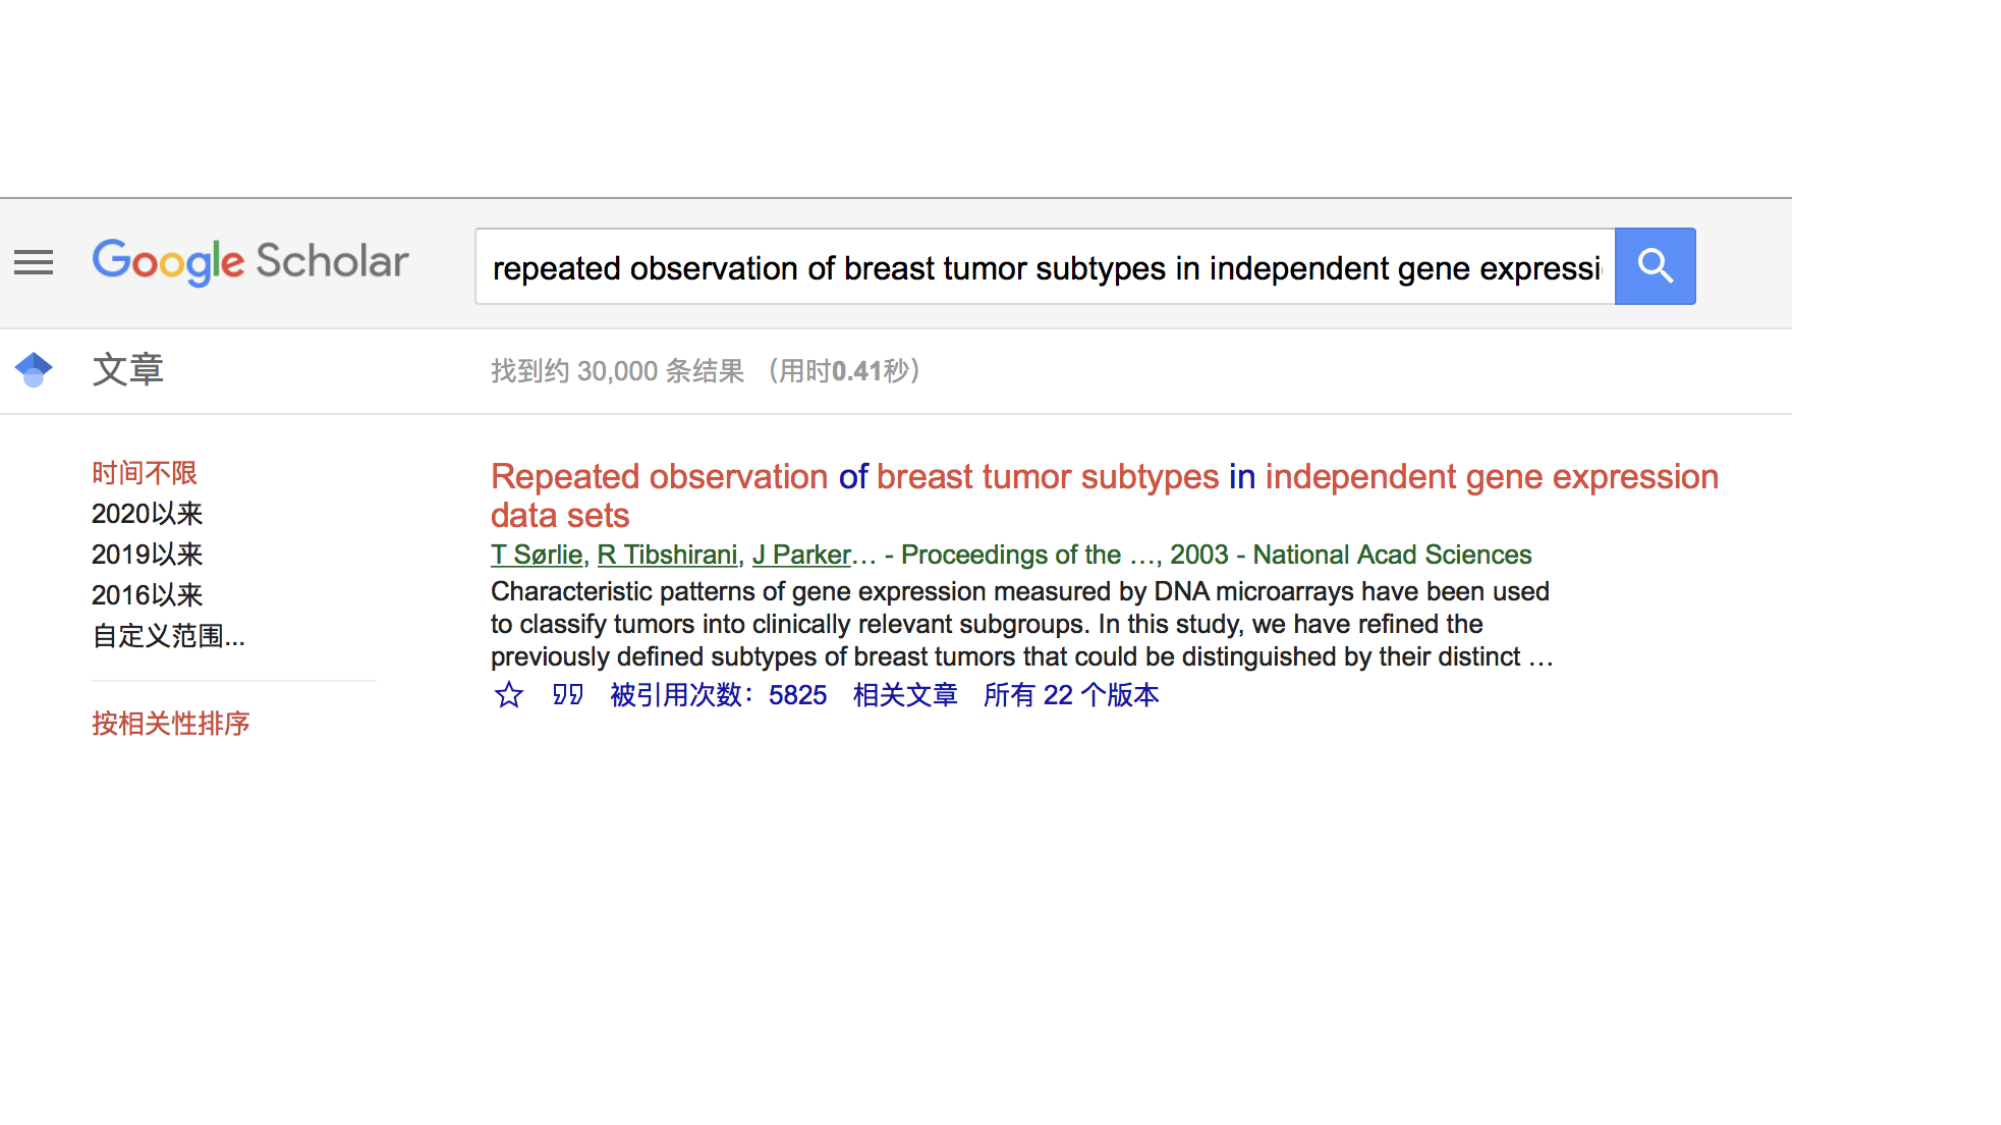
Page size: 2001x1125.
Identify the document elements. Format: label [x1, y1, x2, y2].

list [0, 197, 1792, 741]
